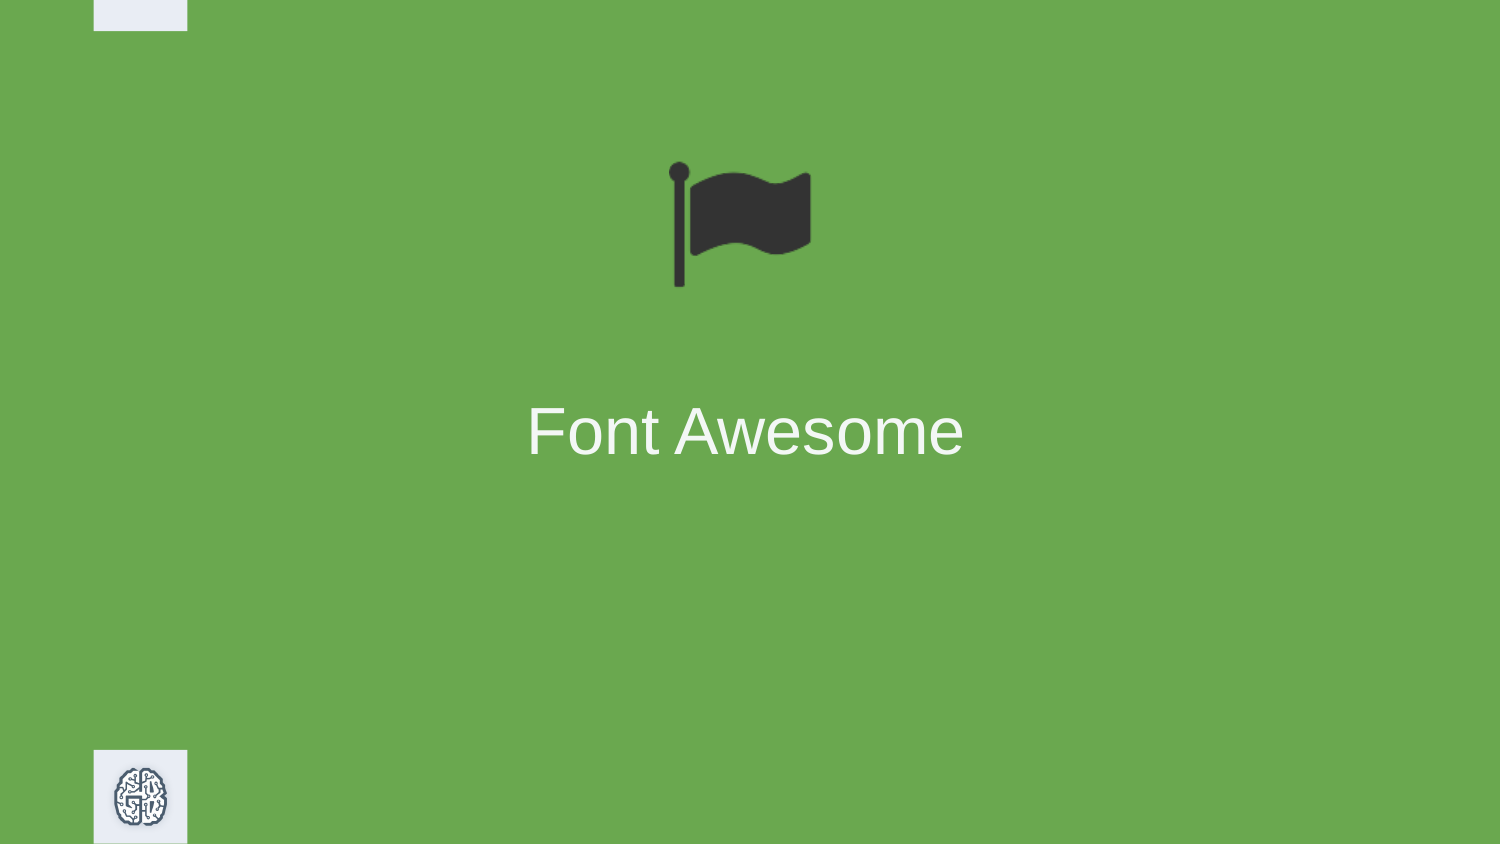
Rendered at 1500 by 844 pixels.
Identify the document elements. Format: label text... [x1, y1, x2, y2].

text_box Font Awesome [184, 93, 1309, 750]
picture [106, 760, 175, 834]
picture [669, 154, 812, 298]
